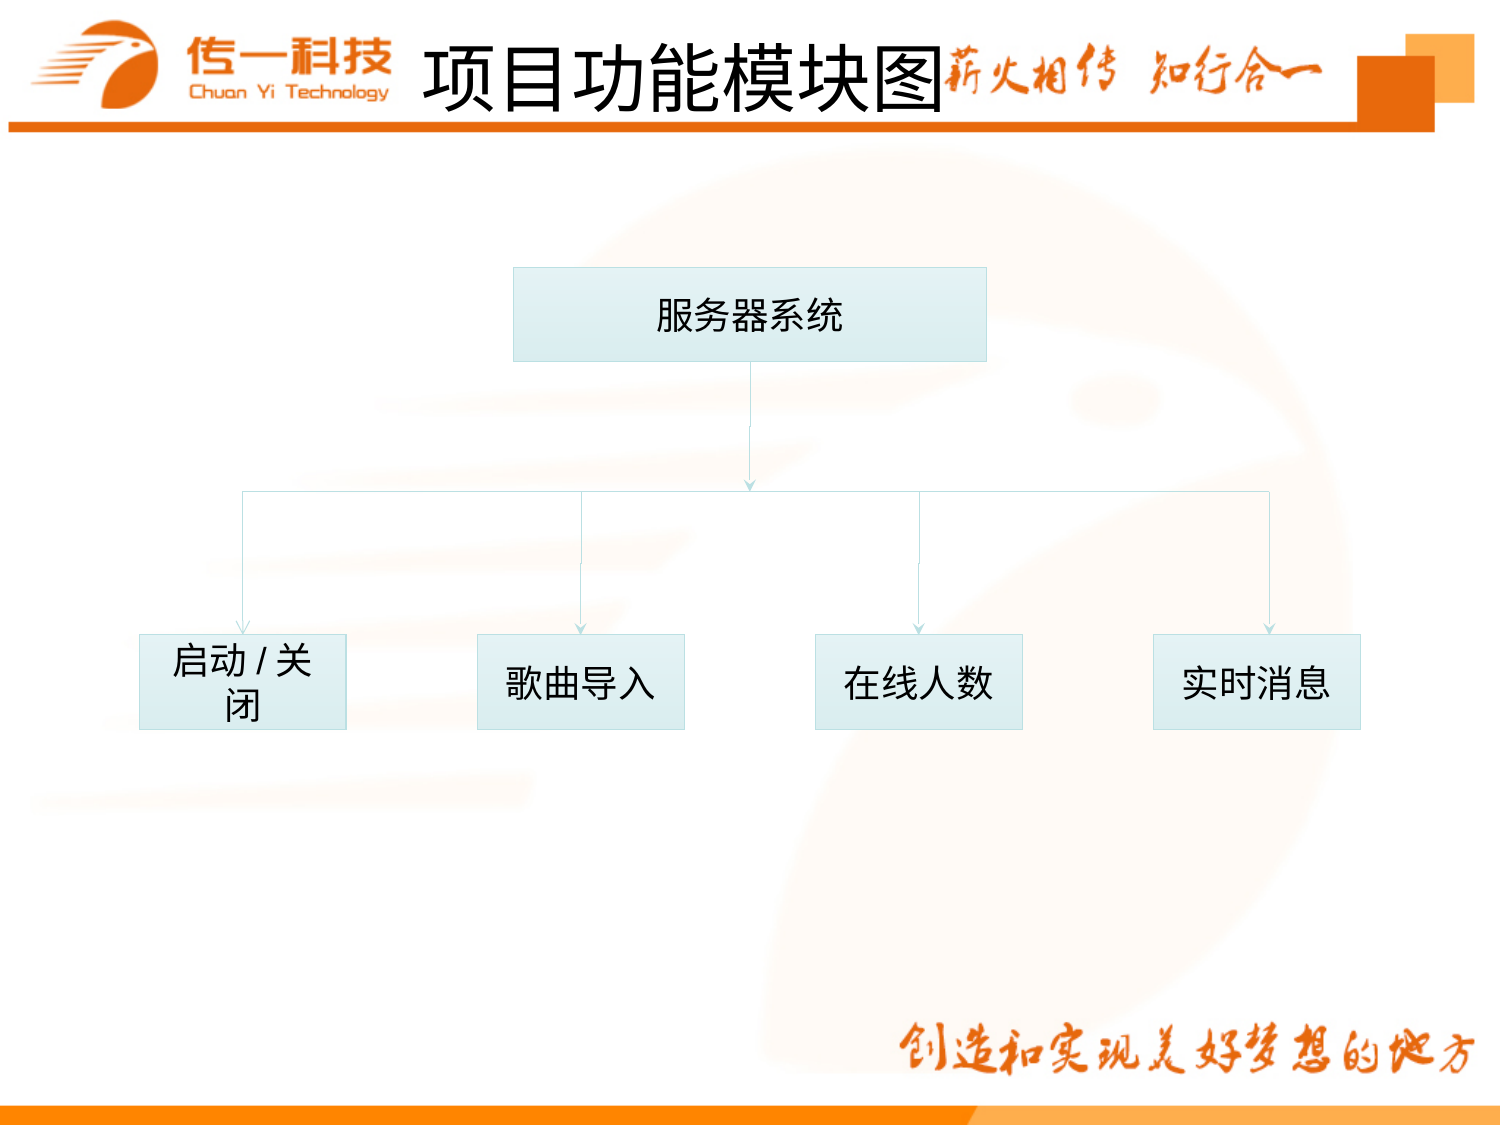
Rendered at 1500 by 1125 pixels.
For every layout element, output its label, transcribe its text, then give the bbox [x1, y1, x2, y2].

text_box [242, 491, 1270, 635]
text_box 服务器系统 [513, 267, 987, 362]
text_box 项目功能模块图 [406, 24, 961, 130]
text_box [139, 634, 1361, 730]
picture [0, 0, 1500, 1125]
